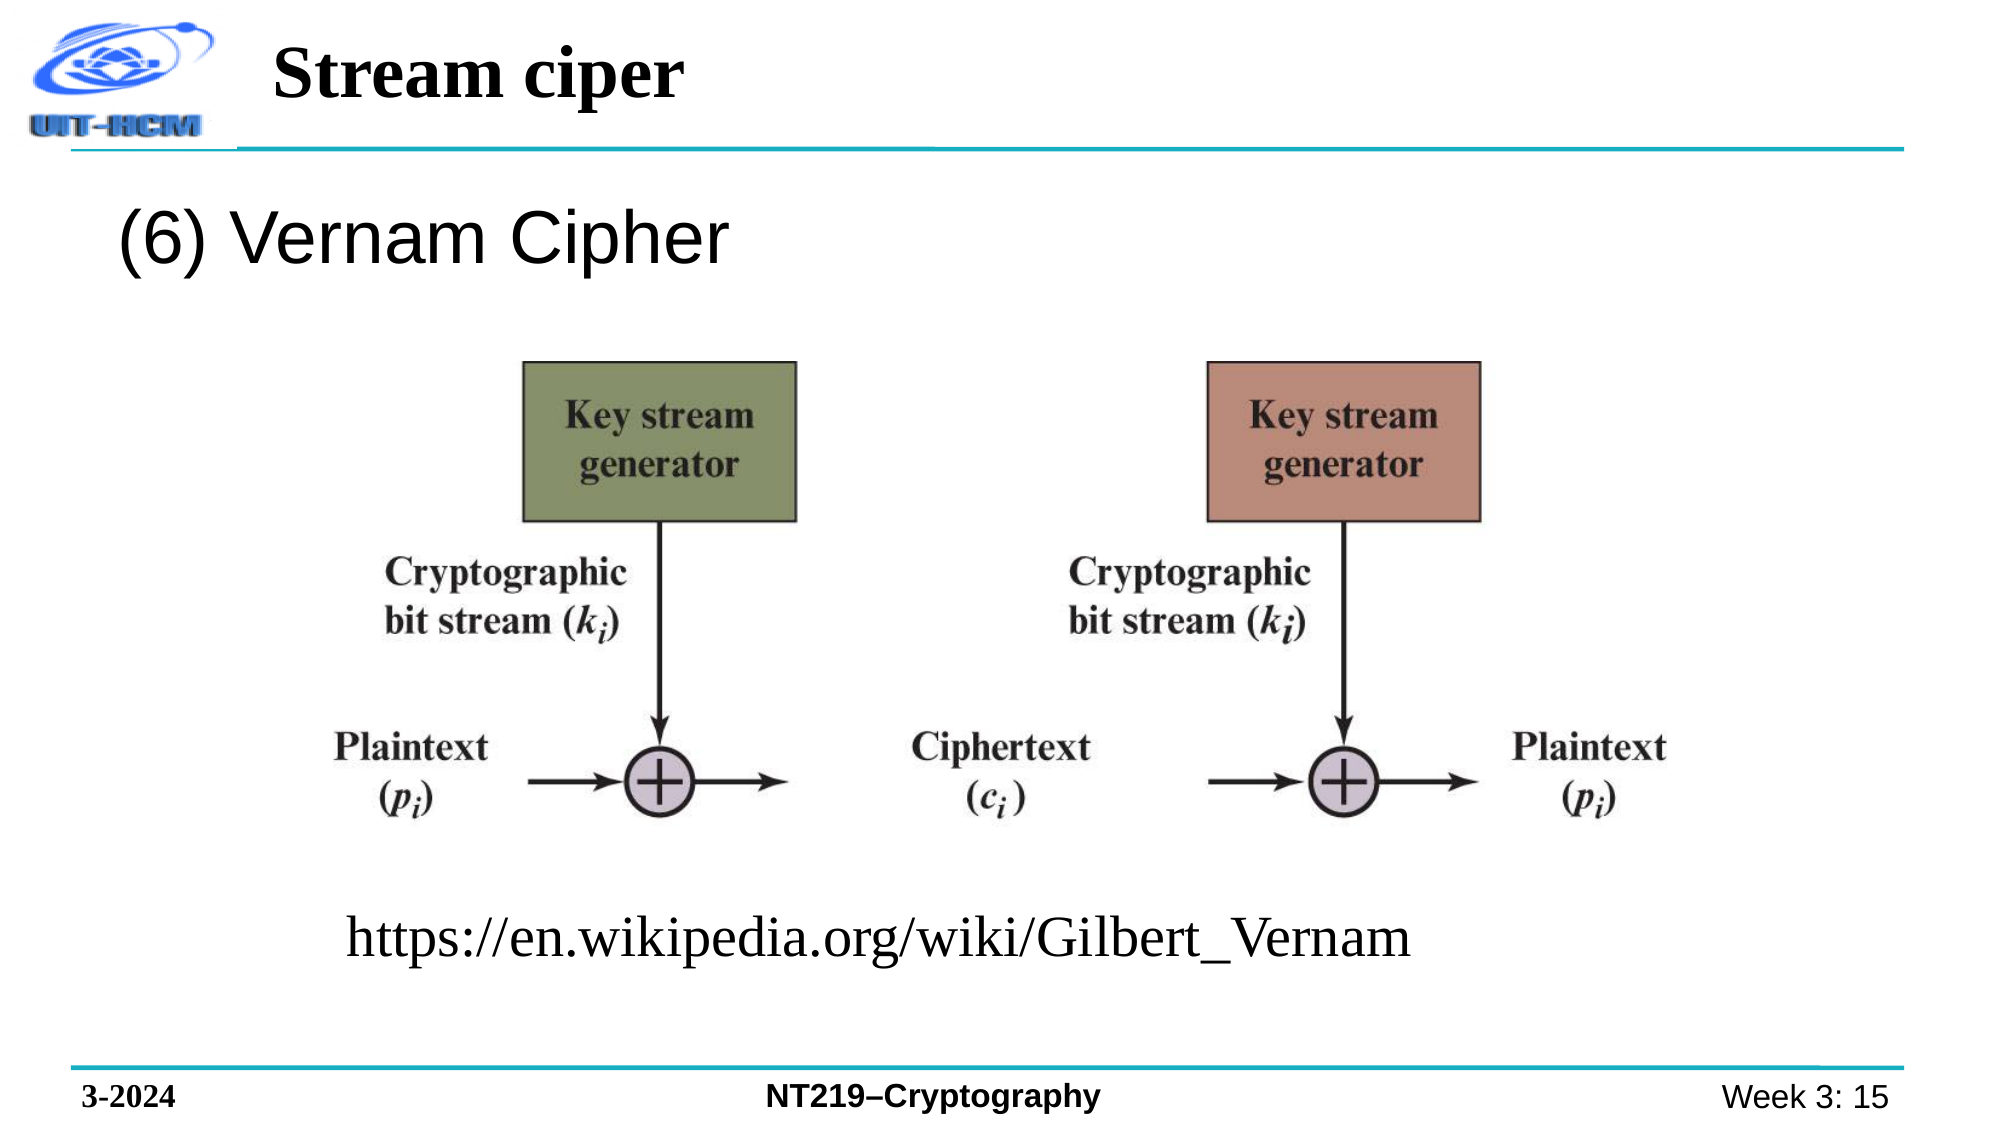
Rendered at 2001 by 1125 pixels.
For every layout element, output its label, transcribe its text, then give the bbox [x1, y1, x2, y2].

text_box https://en.wikipedia.org/wiki/Gilbert_Vernam [332, 890, 1666, 976]
picture [333, 361, 1667, 833]
picture [7, 8, 237, 149]
title (6) Vernam Cipher [102, 131, 1225, 335]
text_box Stream ciper [258, 15, 701, 120]
